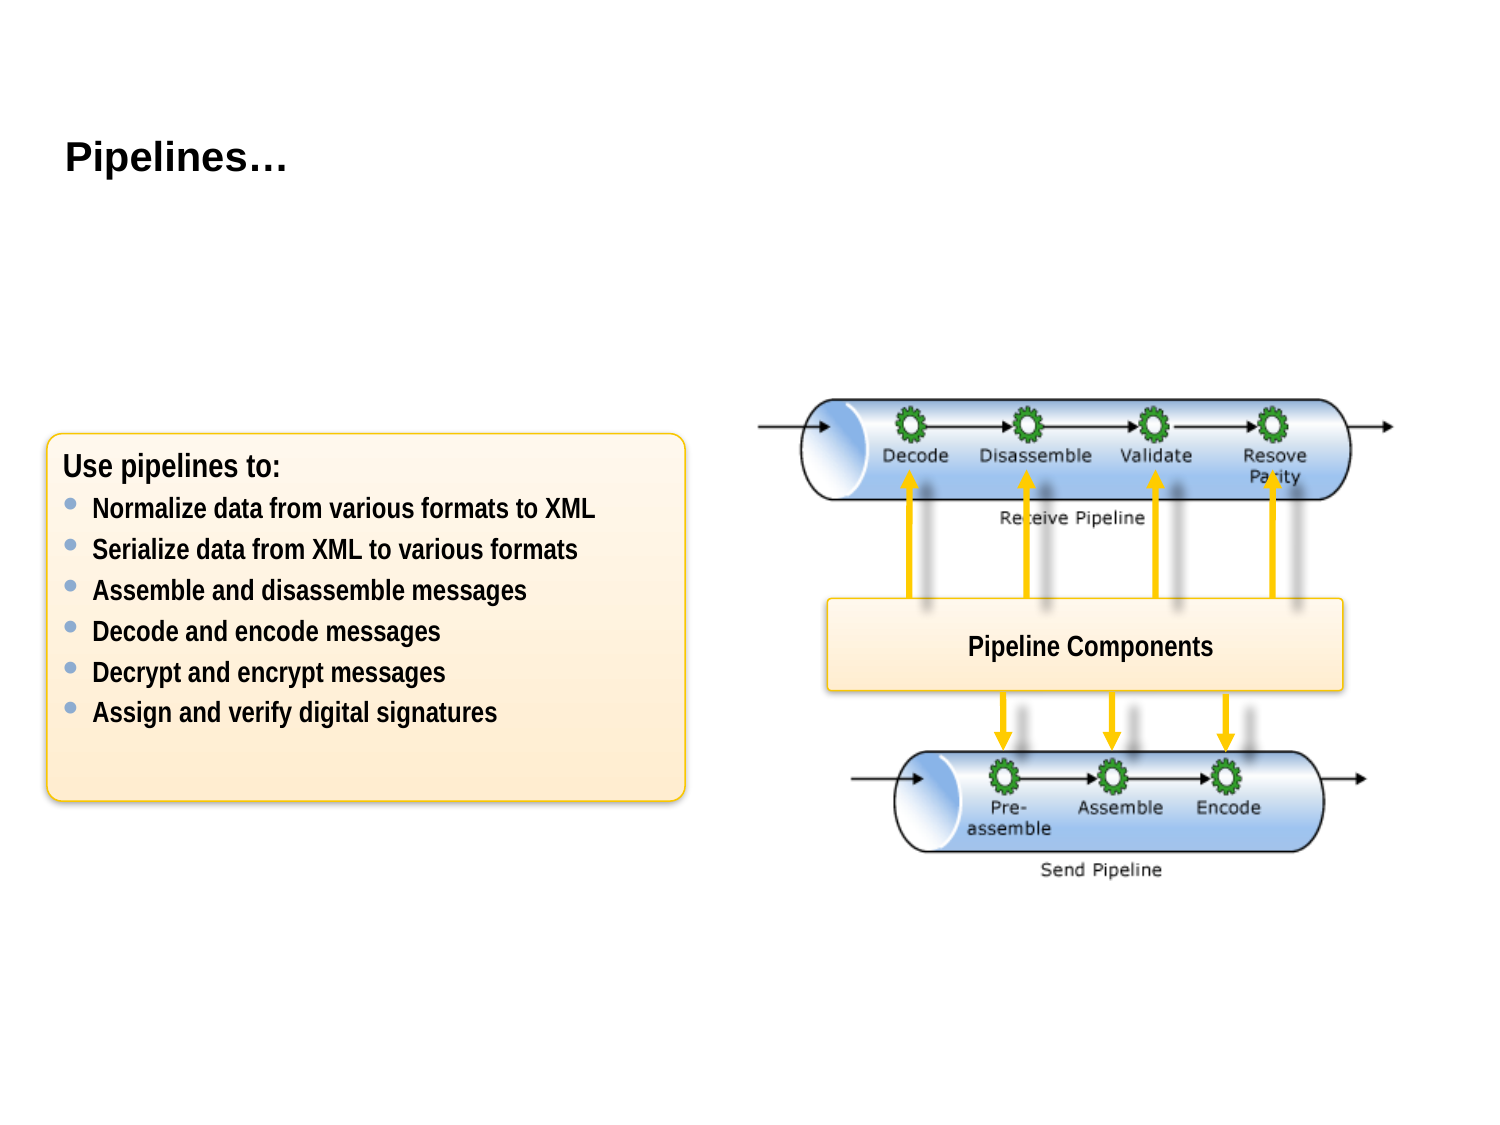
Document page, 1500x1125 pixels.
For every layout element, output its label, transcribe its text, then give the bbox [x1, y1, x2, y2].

title Pipelines… [64, 125, 1436, 185]
text_box Pipeline Components [826, 597, 1344, 692]
text_box Use pipelines to: Normalize data from various formats to XML Serialize data from XML to various formats Assemble and disassemble messages Decode and encode messages Decrypt and encrypt messages Assign and verify digital signatures [46, 432, 686, 802]
picture [850, 750, 1369, 881]
text_box [996, 692, 1010, 749]
text_box [1219, 693, 1233, 749]
picture [756, 398, 1395, 529]
text_box [1105, 692, 1119, 749]
